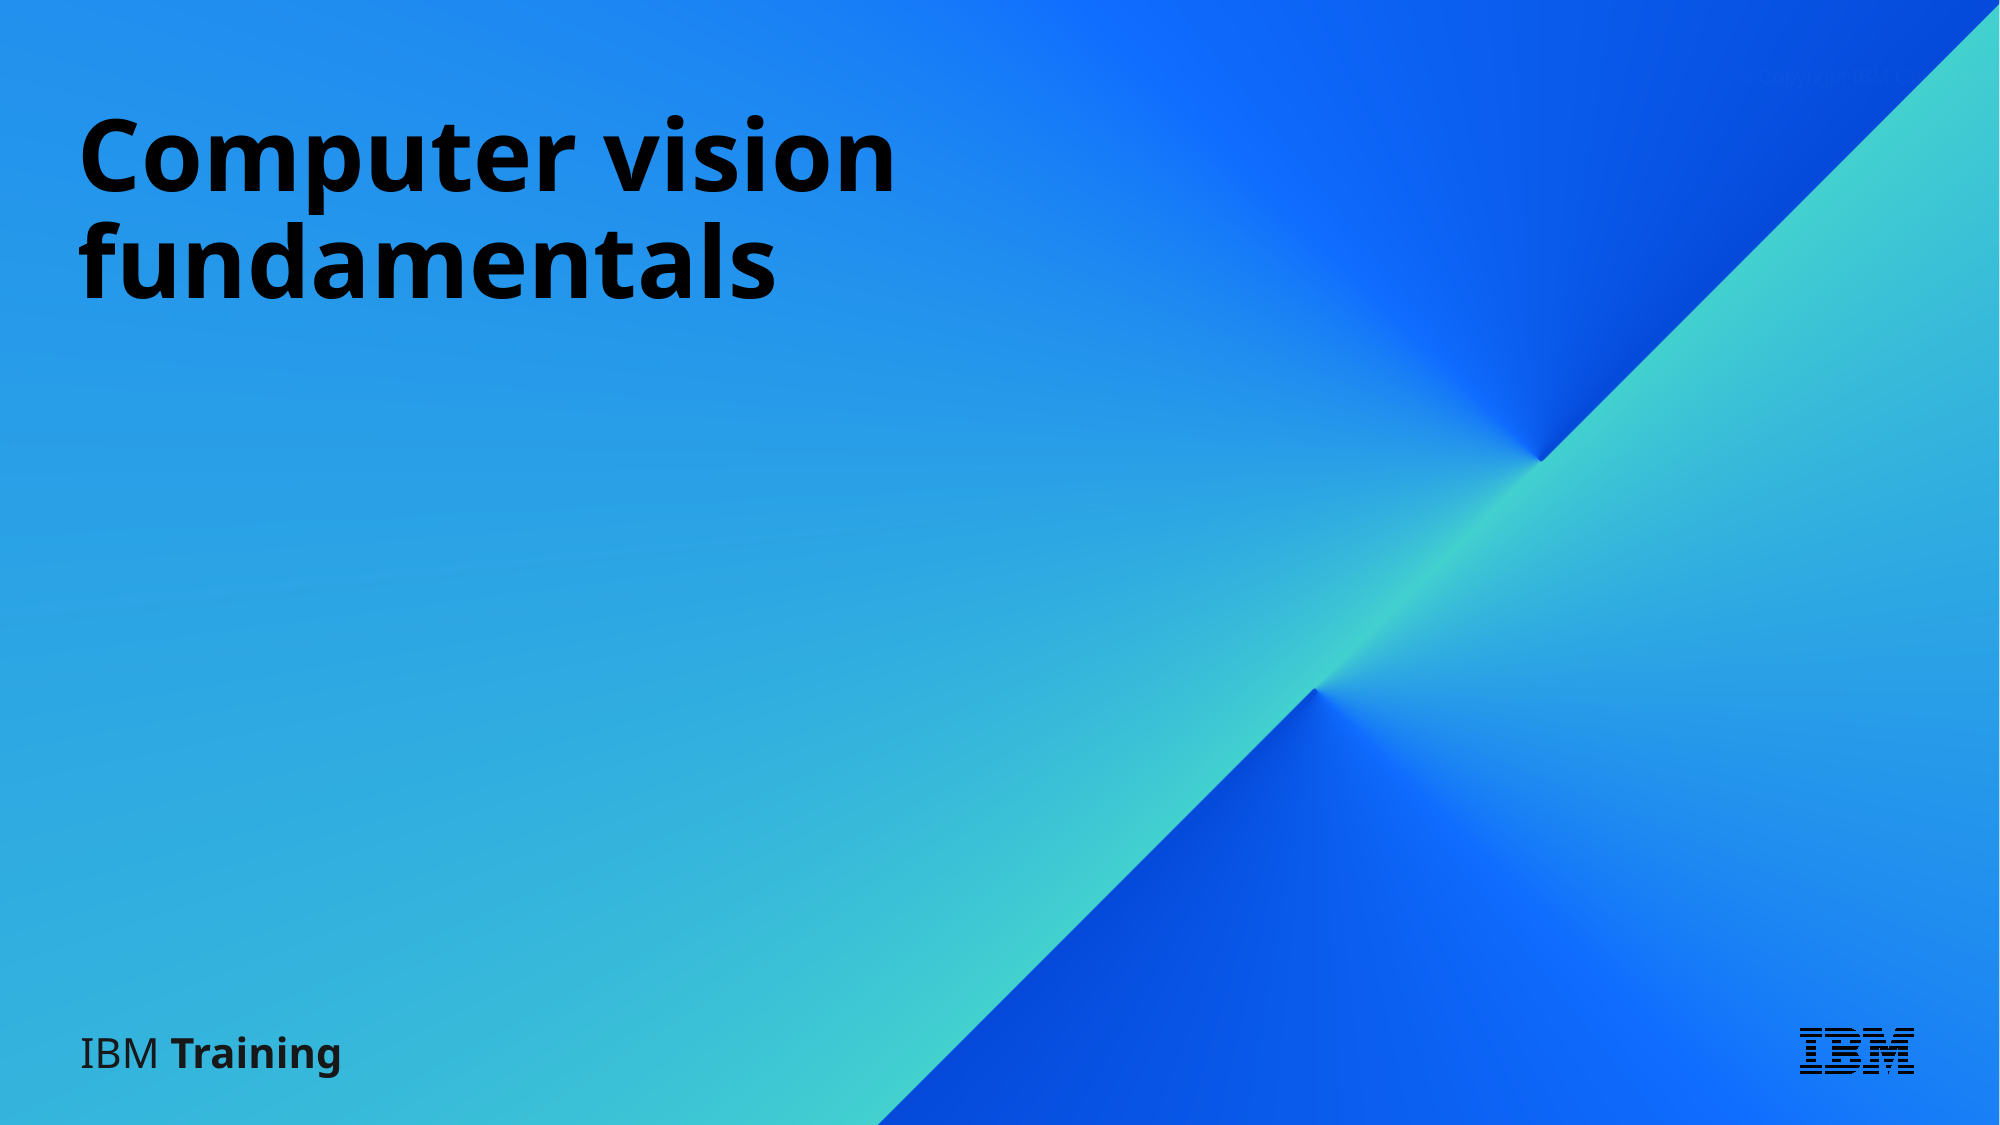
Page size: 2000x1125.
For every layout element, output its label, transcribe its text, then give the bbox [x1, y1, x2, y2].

title Computer vision fundamentals [62, 99, 1575, 719]
picture [0, 0, 2000, 1125]
